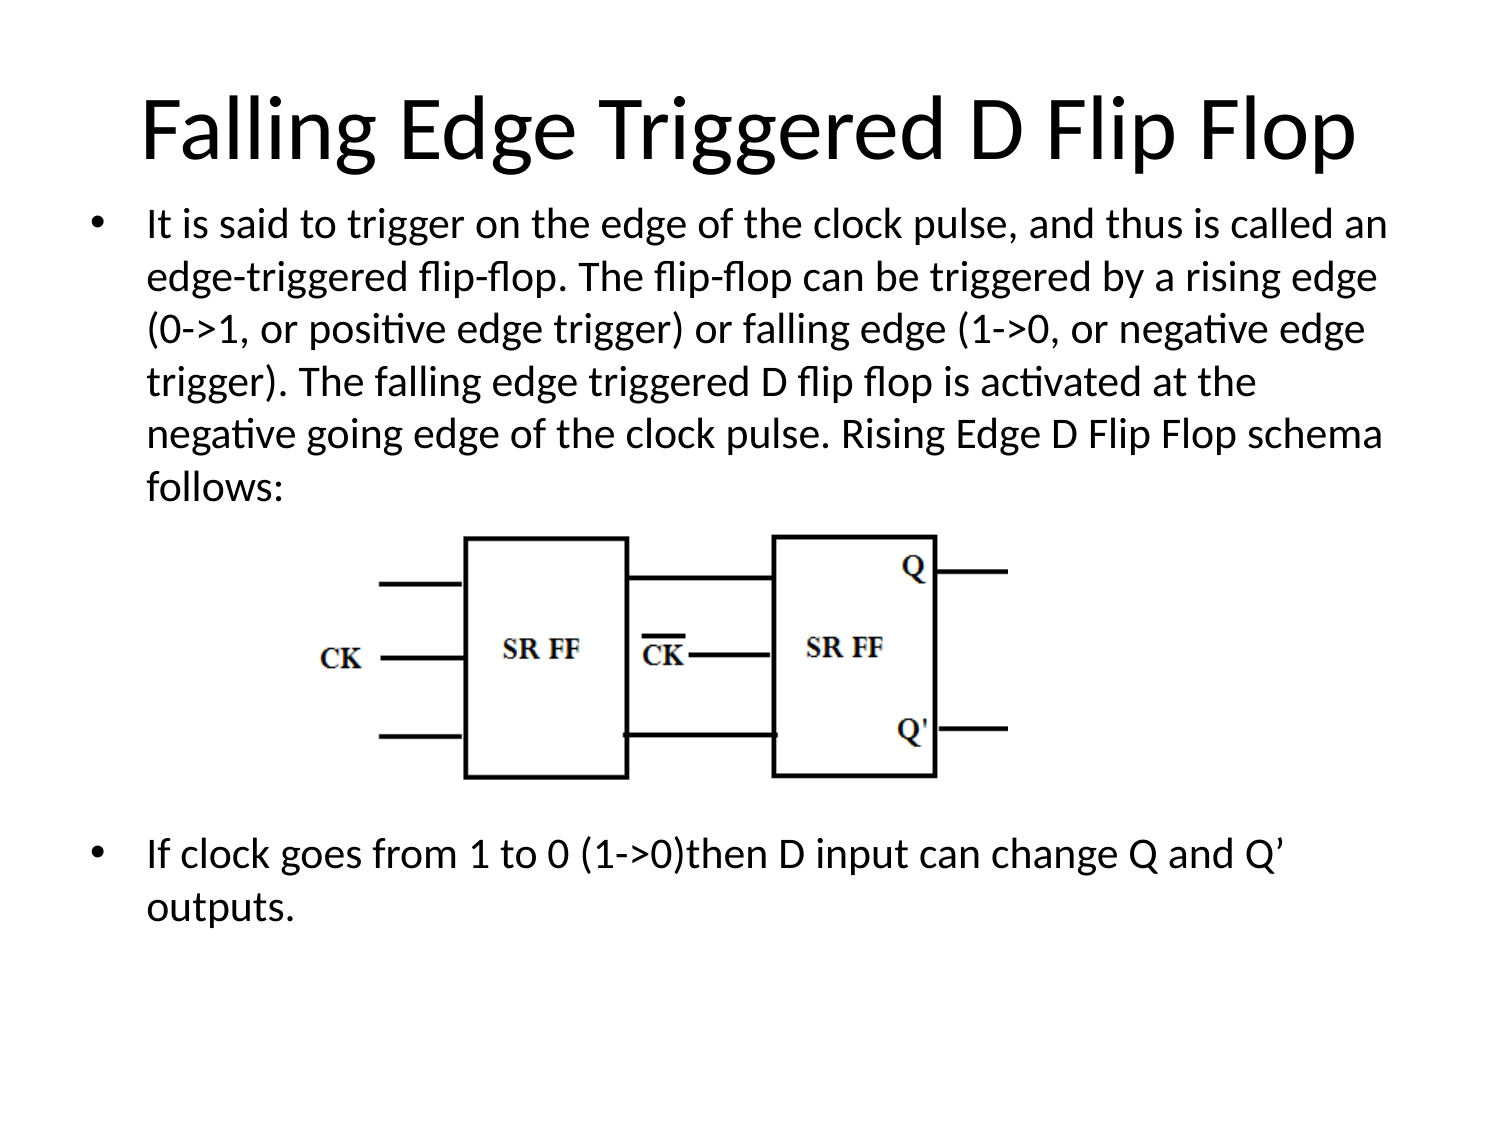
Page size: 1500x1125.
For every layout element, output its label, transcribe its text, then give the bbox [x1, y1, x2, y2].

title Falling Edge Triggered D Flip Flop [75, 45, 1425, 187]
picture [312, 524, 1008, 791]
list It is said to trigger on the edge of the clock pulse, and thus is called an edge-triggered flip-flop. The flip-flop can be triggered by a rising edge (0->1, or positive edge trigger) or falling edge (1->0, or negative edge trigger). The falling edge triggered D flip flop is activated at the negative going edge of the clock pulse. Rising Edge D Flip Flop schema follows: If clock goes from 1 to 0 (1->0)then D input can change Q and Q’ outputs. [75, 187, 1432, 1075]
